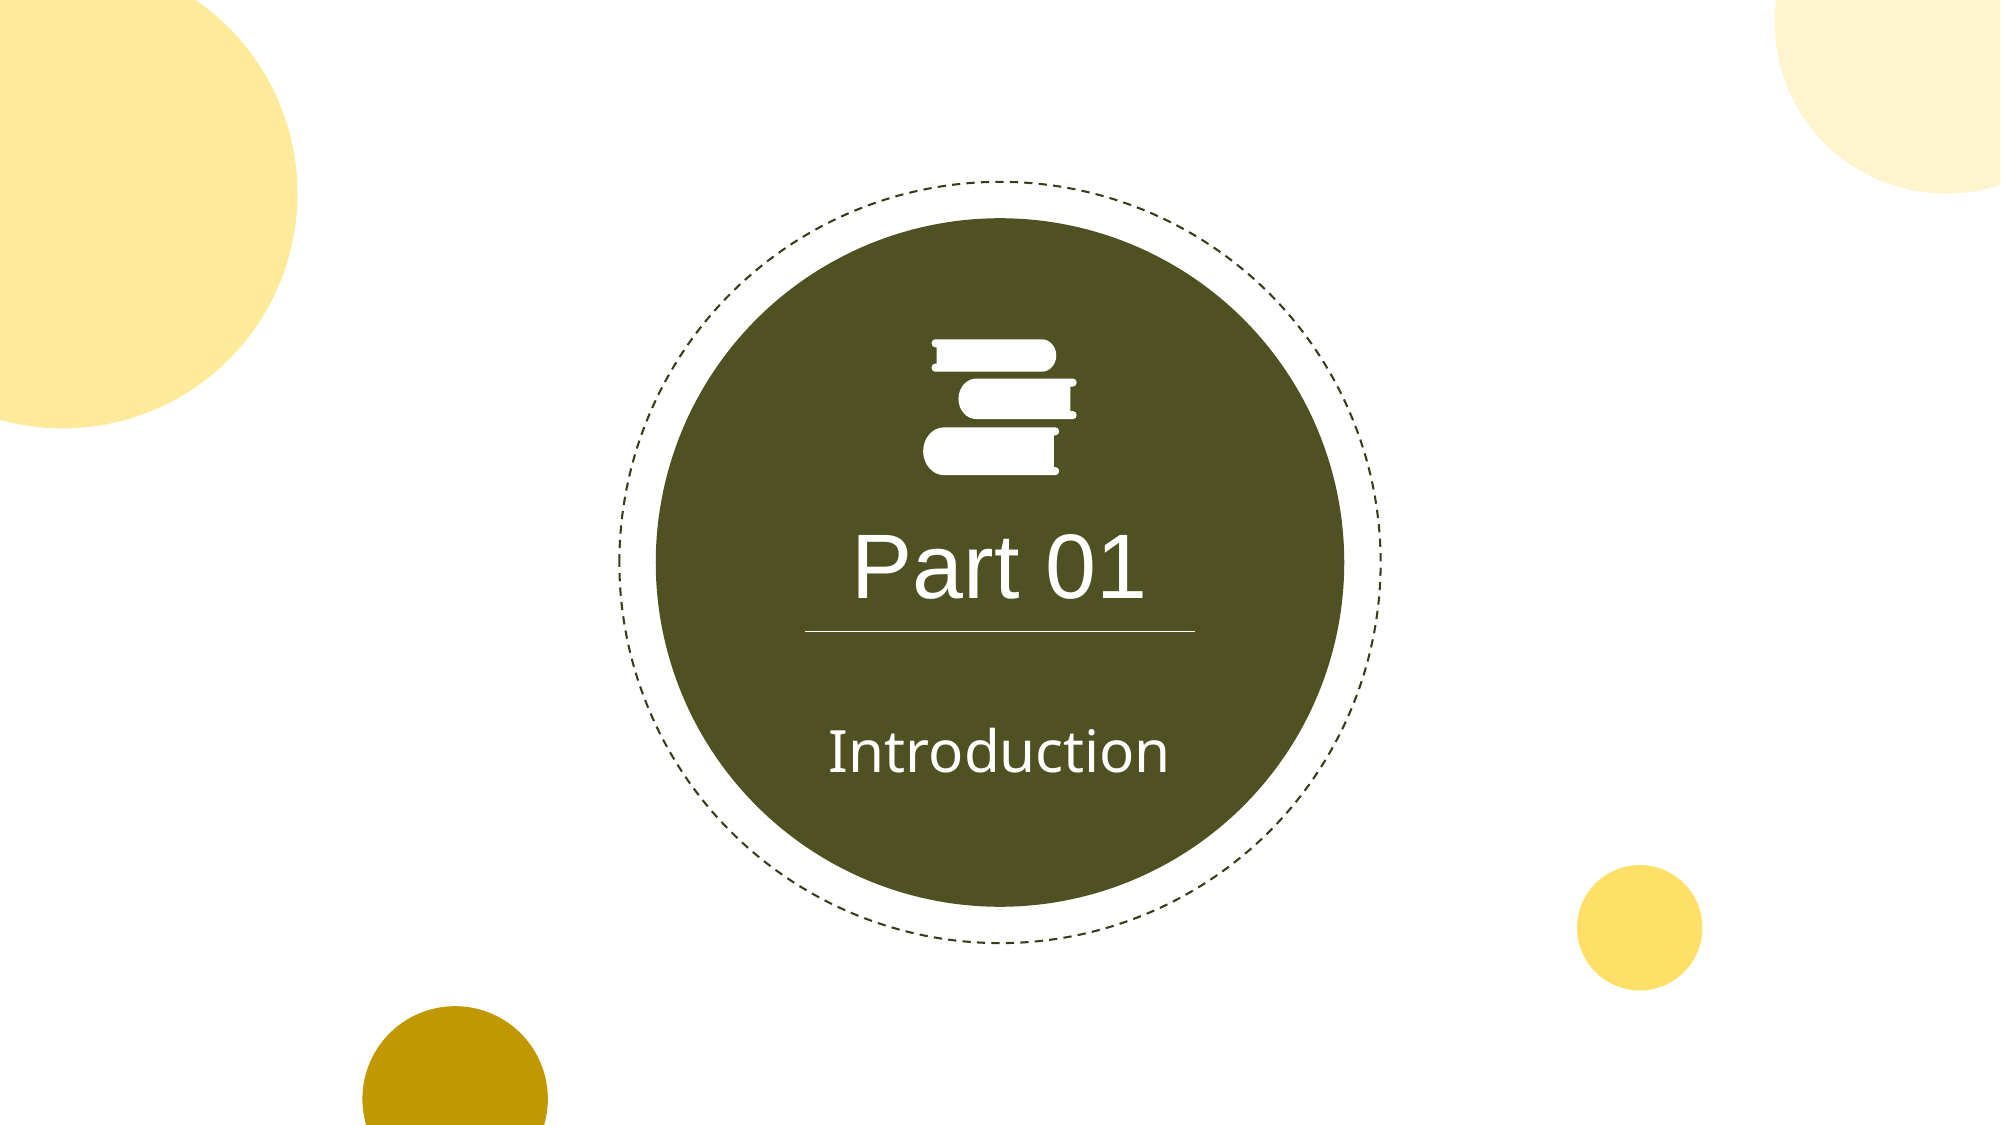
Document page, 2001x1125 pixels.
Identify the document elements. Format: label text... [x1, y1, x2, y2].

text_box [931, 339, 1057, 372]
list Introduction [672, 678, 1328, 829]
text_box [923, 427, 1060, 476]
text_box [958, 378, 1077, 420]
